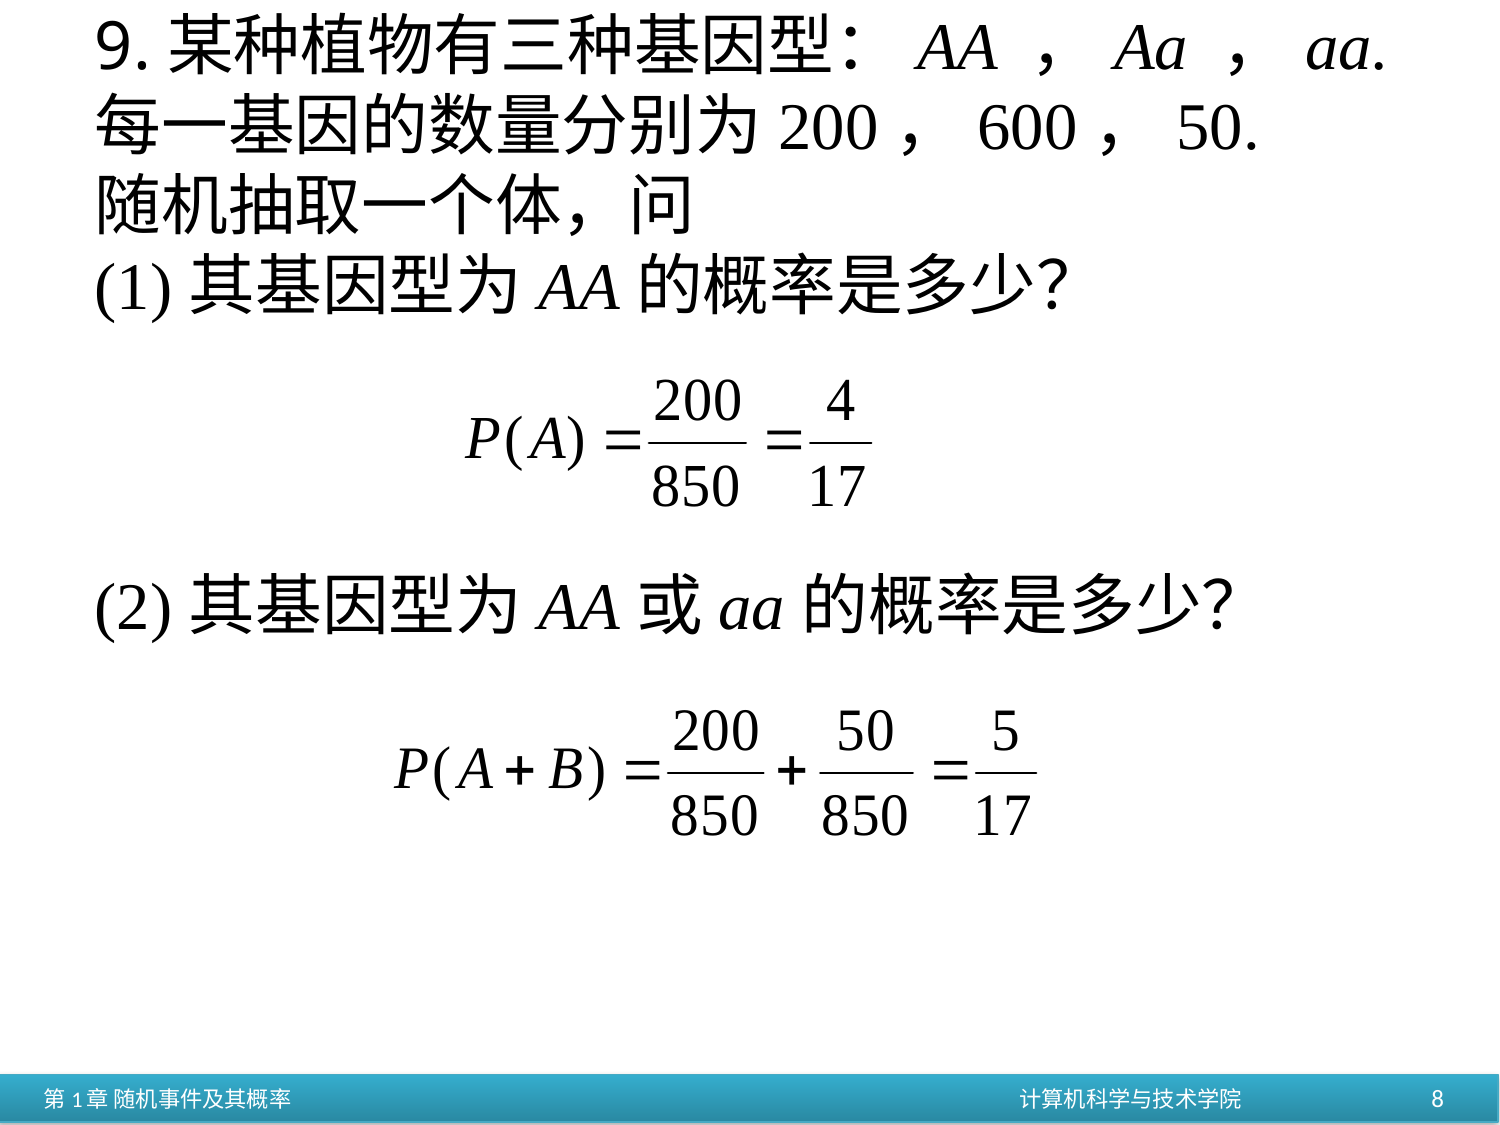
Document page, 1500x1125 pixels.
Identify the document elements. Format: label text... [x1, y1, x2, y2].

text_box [454, 361, 881, 517]
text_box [383, 692, 1046, 846]
text_box 9.某种植物有三种基因型：AA ， Aa ， aa. 每一基因的数量分别为200，600，50. 随机抽取一个体，问 (1)其基因型为AA的概率是多少？ (2)其基因型为AA或aa的概率是多少？ [80, 0, 1405, 650]
